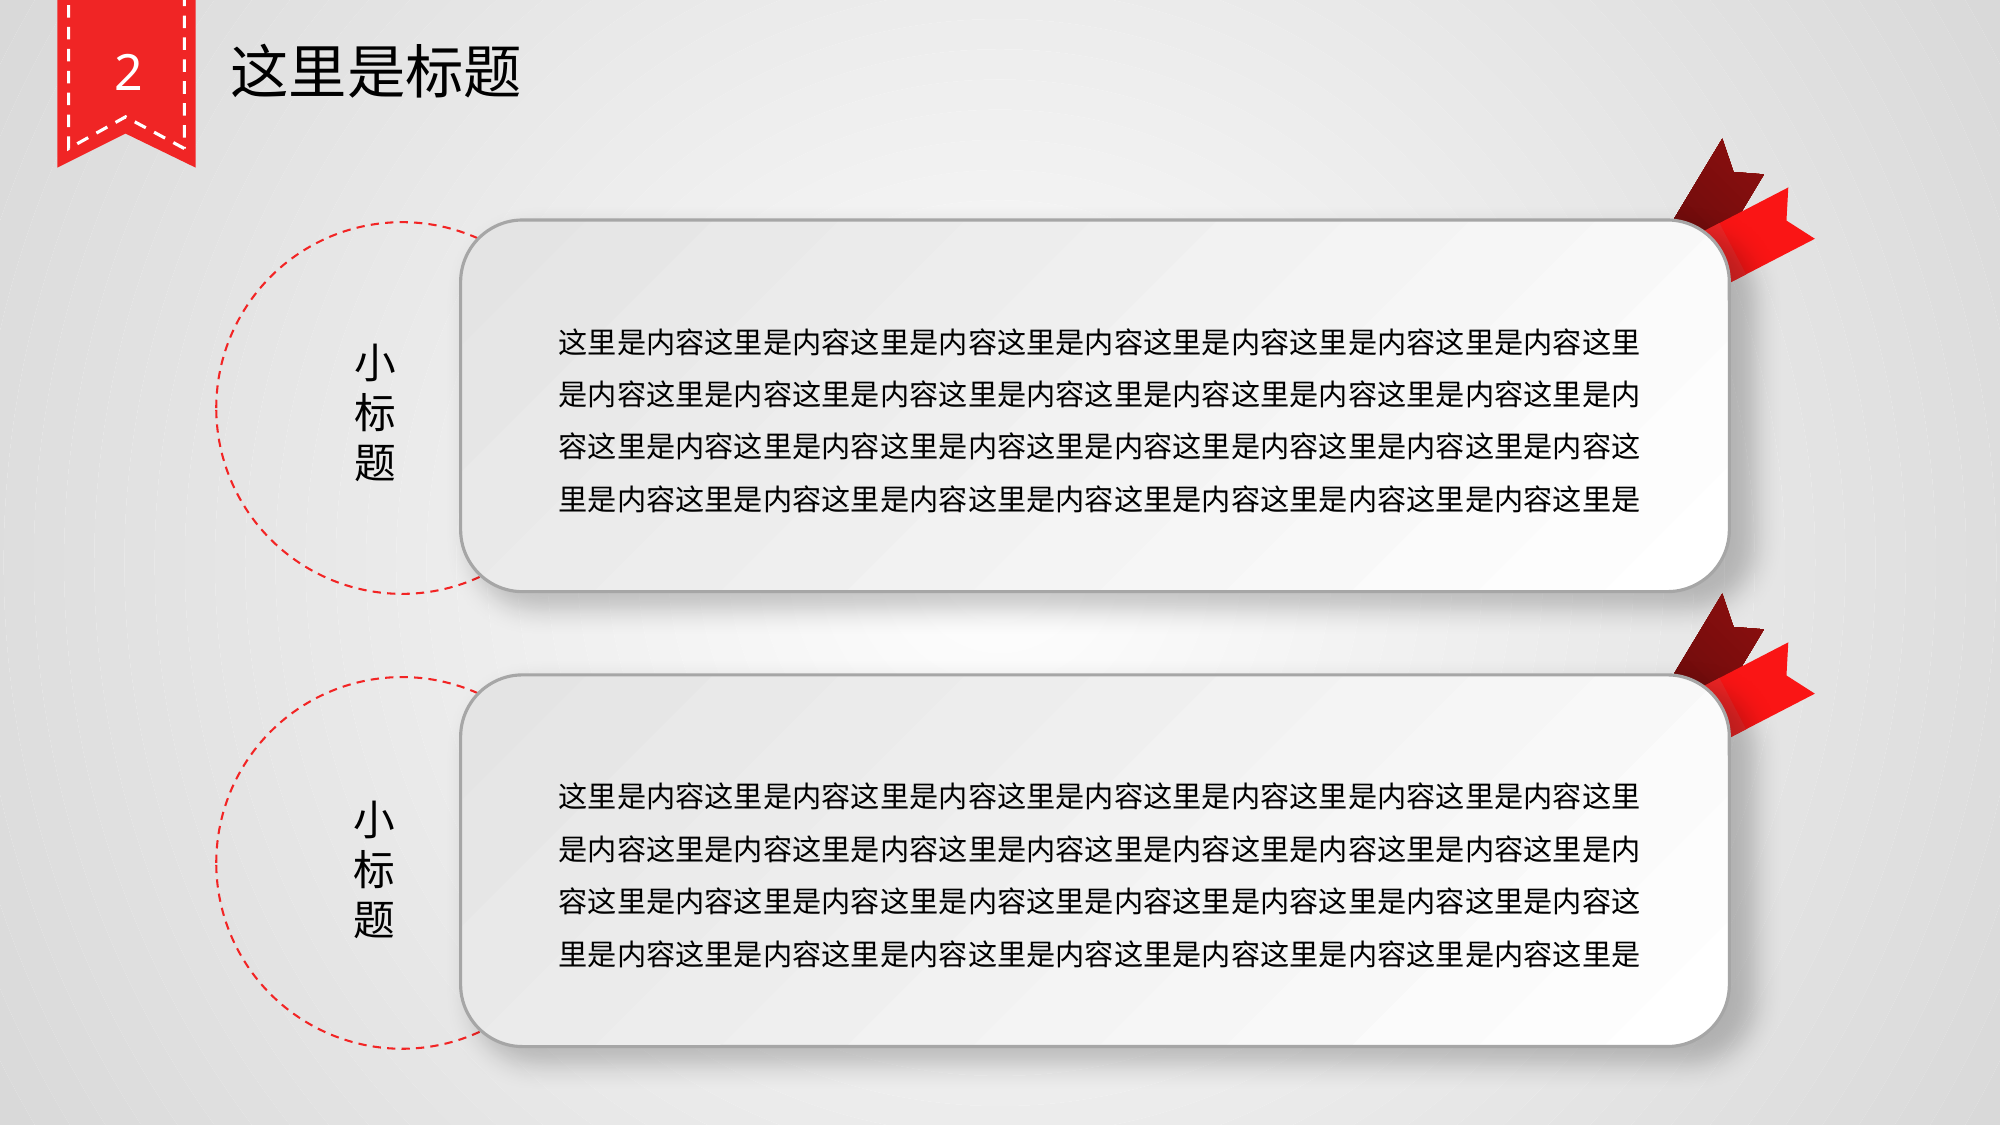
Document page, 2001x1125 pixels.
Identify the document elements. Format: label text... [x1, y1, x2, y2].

text_box [215, 221, 478, 595]
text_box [1638, 150, 1794, 282]
text_box 这里是内容这里是内容这里是内容这里是内容这里是内容这里是内容这里是内容这里是内容这里是内容这里是内容这里是内容这里是内容这里是内容这里是内容这里是内容这里是内容这里是内容这里是内容这里是内容这里是内容这里是内容这里是内容这里是内容这里是内容这里是内容这里是内容这里是内容这里是内容这里是内容这里是 [543, 753, 1671, 979]
text_box 小标题 [339, 786, 446, 952]
text_box 这里是标题 [216, 28, 588, 113]
text_box 这里是内容这里是内容这里是内容这里是内容这里是内容这里是内容这里是内容这里是内容这里是内容这里是内容这里是内容这里是内容这里是内容这里是内容这里是内容这里是内容这里是内容这里是内容这里是内容这里是内容这里是内容这里是内容这里是内容这里是内容这里是内容这里是内容这里是内容这里是内容这里是内容这里是 [543, 298, 1671, 524]
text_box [1638, 605, 1794, 737]
text_box [459, 673, 1731, 1048]
text_box 小标题 [339, 329, 439, 495]
text_box [215, 676, 478, 1050]
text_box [56, 0, 196, 168]
text_box [459, 218, 1731, 593]
